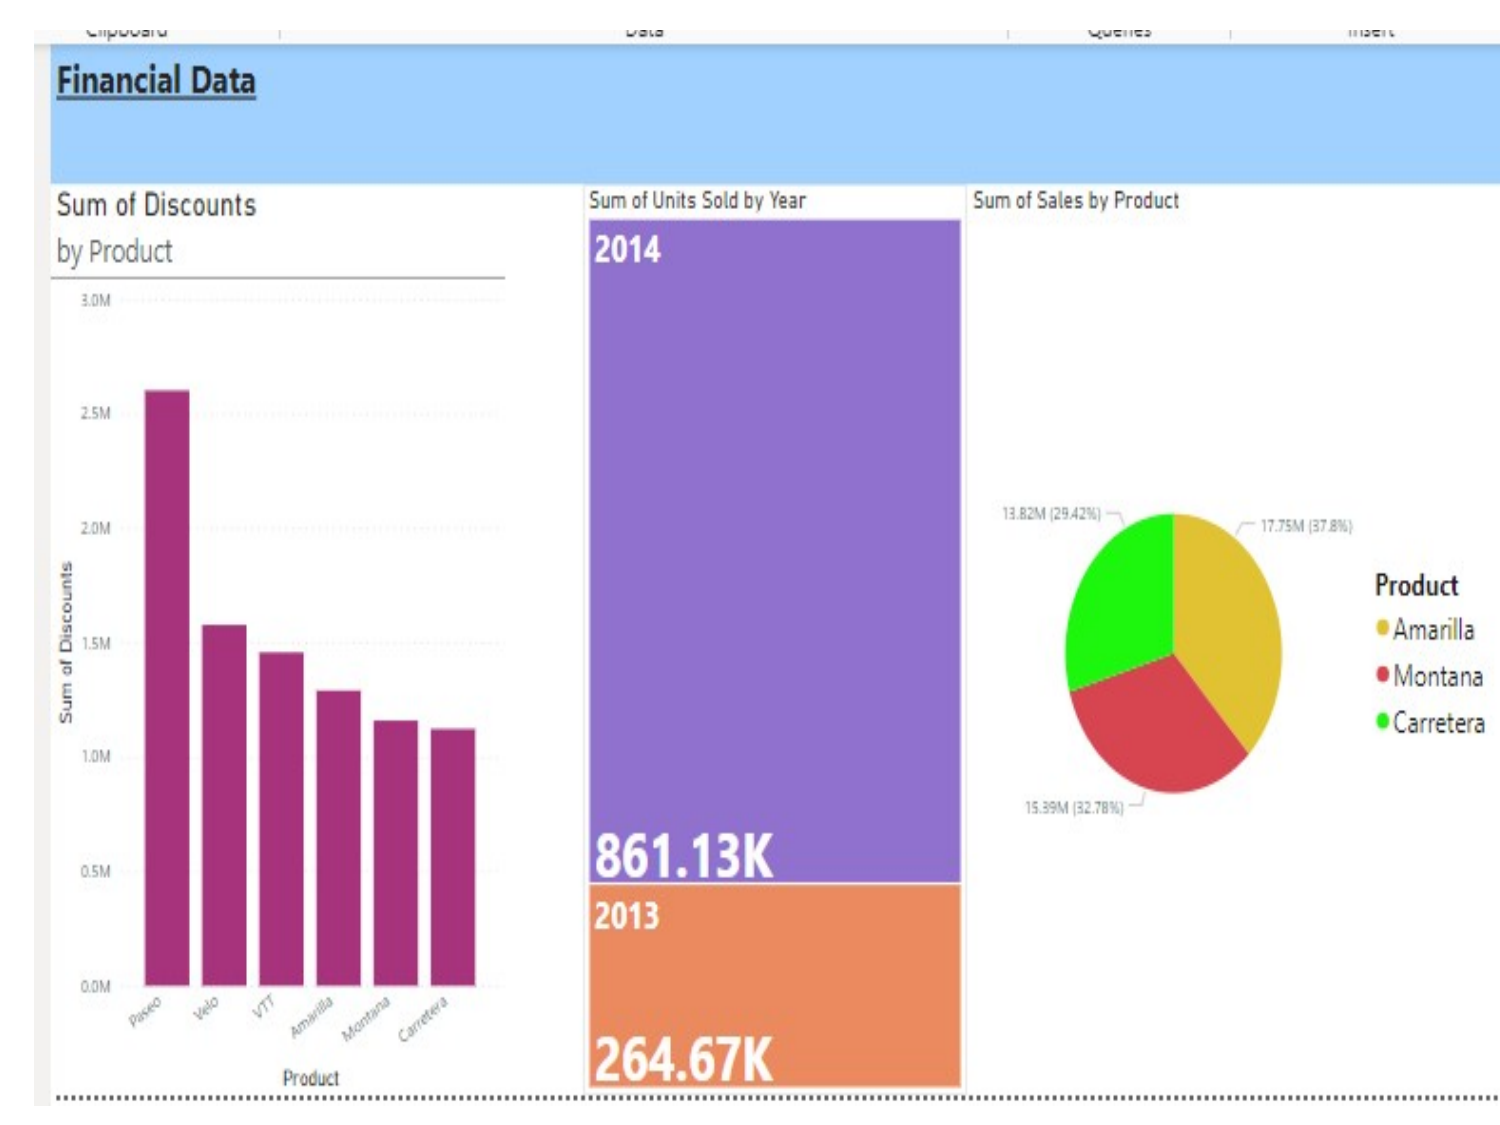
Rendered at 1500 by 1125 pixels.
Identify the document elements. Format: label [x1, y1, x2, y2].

list [33, 30, 1500, 1107]
